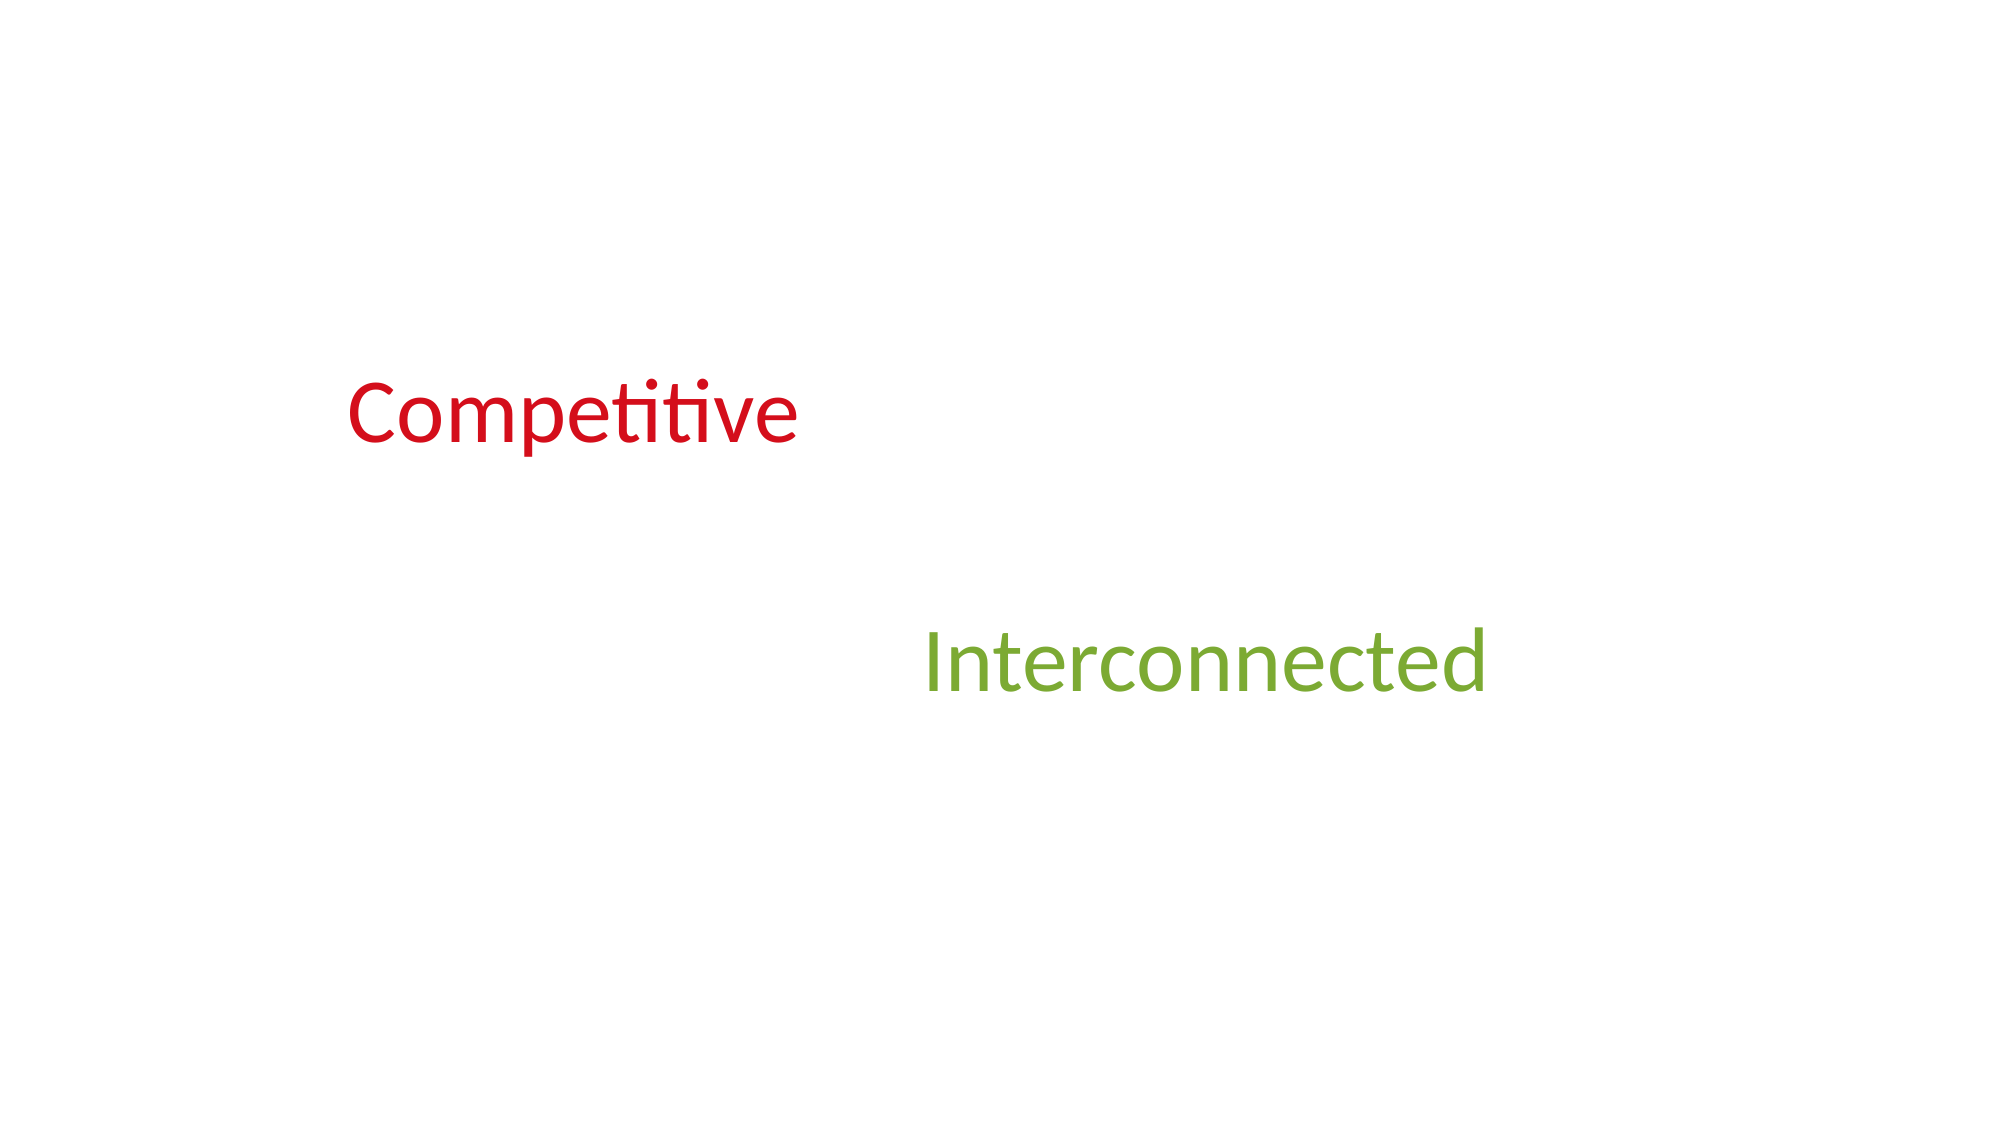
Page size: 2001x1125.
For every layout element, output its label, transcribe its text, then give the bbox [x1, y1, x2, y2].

text_box Interconnected [901, 592, 1511, 718]
text_box Competitive [278, 343, 870, 469]
